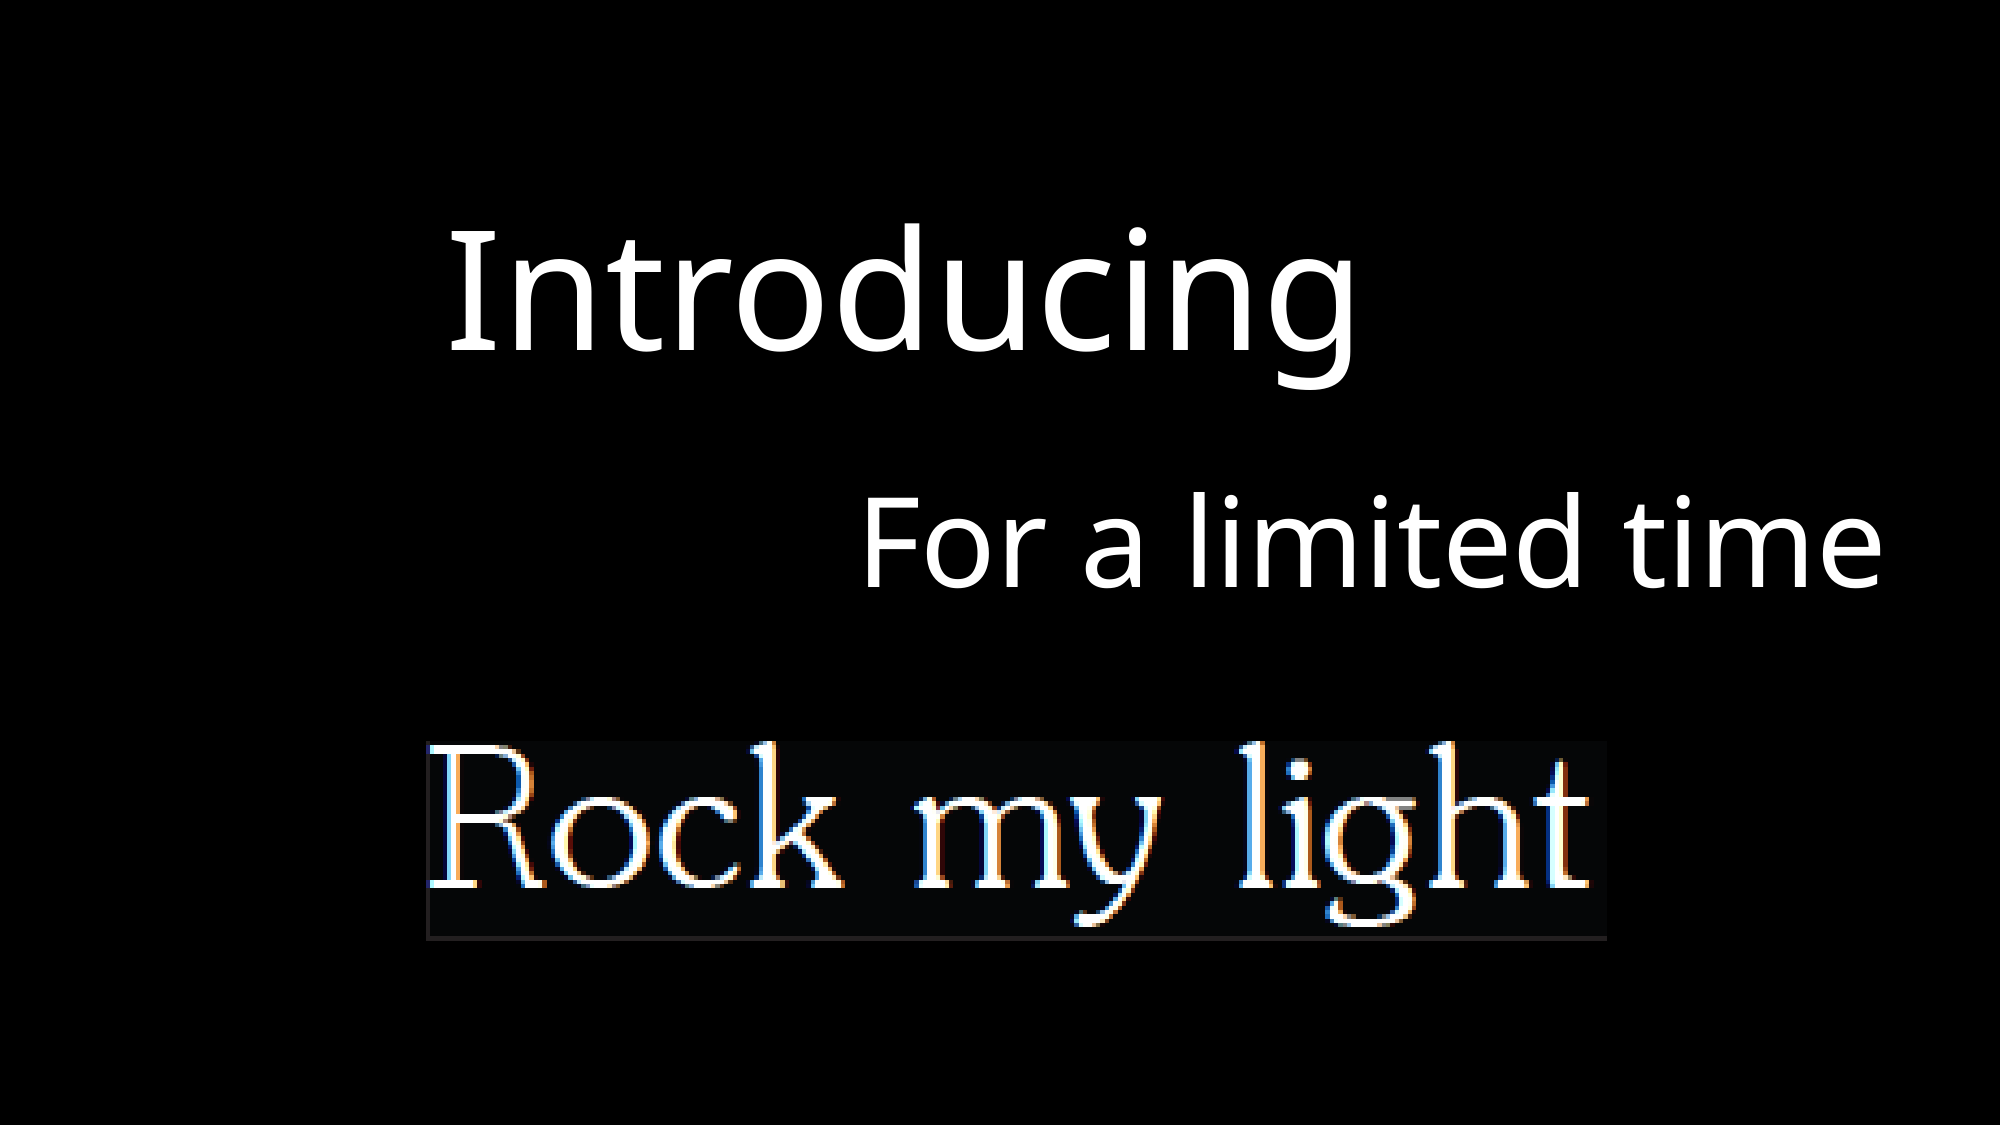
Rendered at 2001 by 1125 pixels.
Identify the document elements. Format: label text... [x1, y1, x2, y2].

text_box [426, 741, 1607, 941]
title Introducing [58, 0, 1754, 395]
text_box For a limited time [524, 138, 2000, 623]
